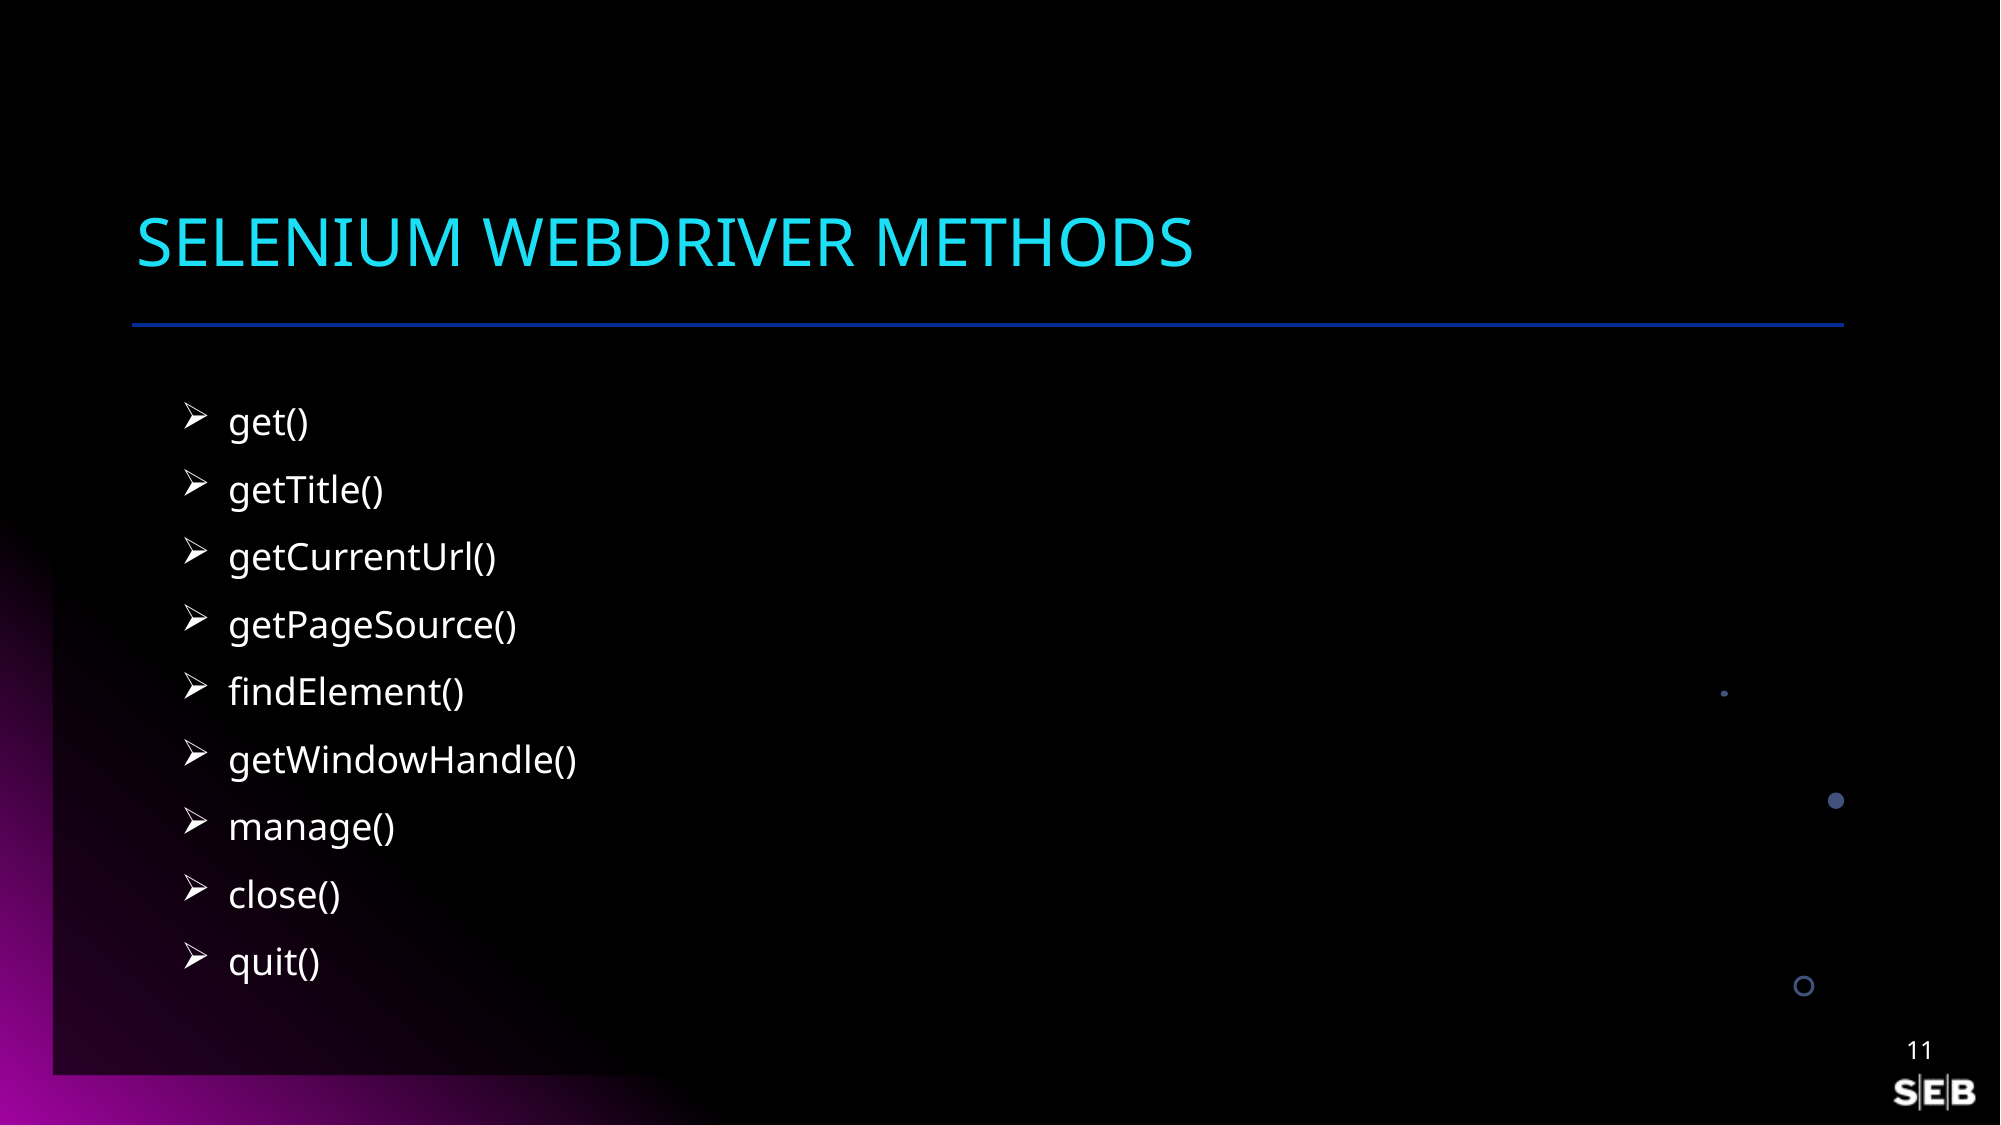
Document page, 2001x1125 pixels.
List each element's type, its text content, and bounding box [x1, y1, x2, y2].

picture [1889, 1071, 1982, 1114]
text_box get() getTitle() getCurrentUrl() getPageSource() findElement() getWindowHandle() manage() close() quit() [166, 323, 1845, 991]
slide_number 11 [1499, 1021, 1950, 1082]
title Selenium Webdriver Methods [121, 70, 1845, 289]
